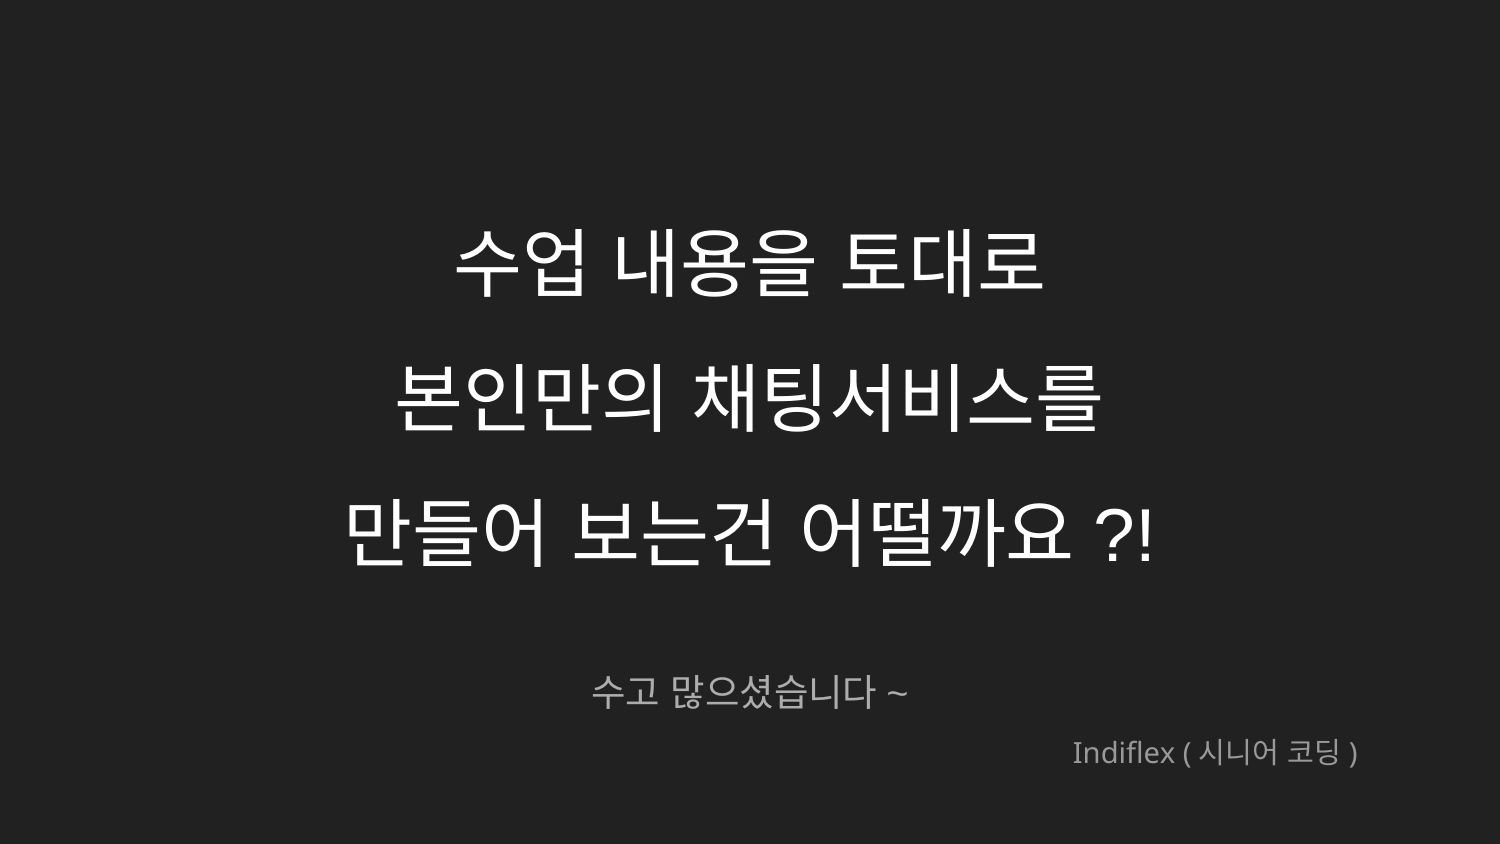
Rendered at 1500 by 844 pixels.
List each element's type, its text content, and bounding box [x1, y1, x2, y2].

text_box Indiflex (시니어 코딩) [1014, 719, 1416, 794]
title 수업 내용을 토대로 본인만의 채팅서비스를 만들어 보는건 어떨까요?! [51, 268, 1449, 591]
list 수고 많으셨습니다~ [51, 647, 1449, 731]
